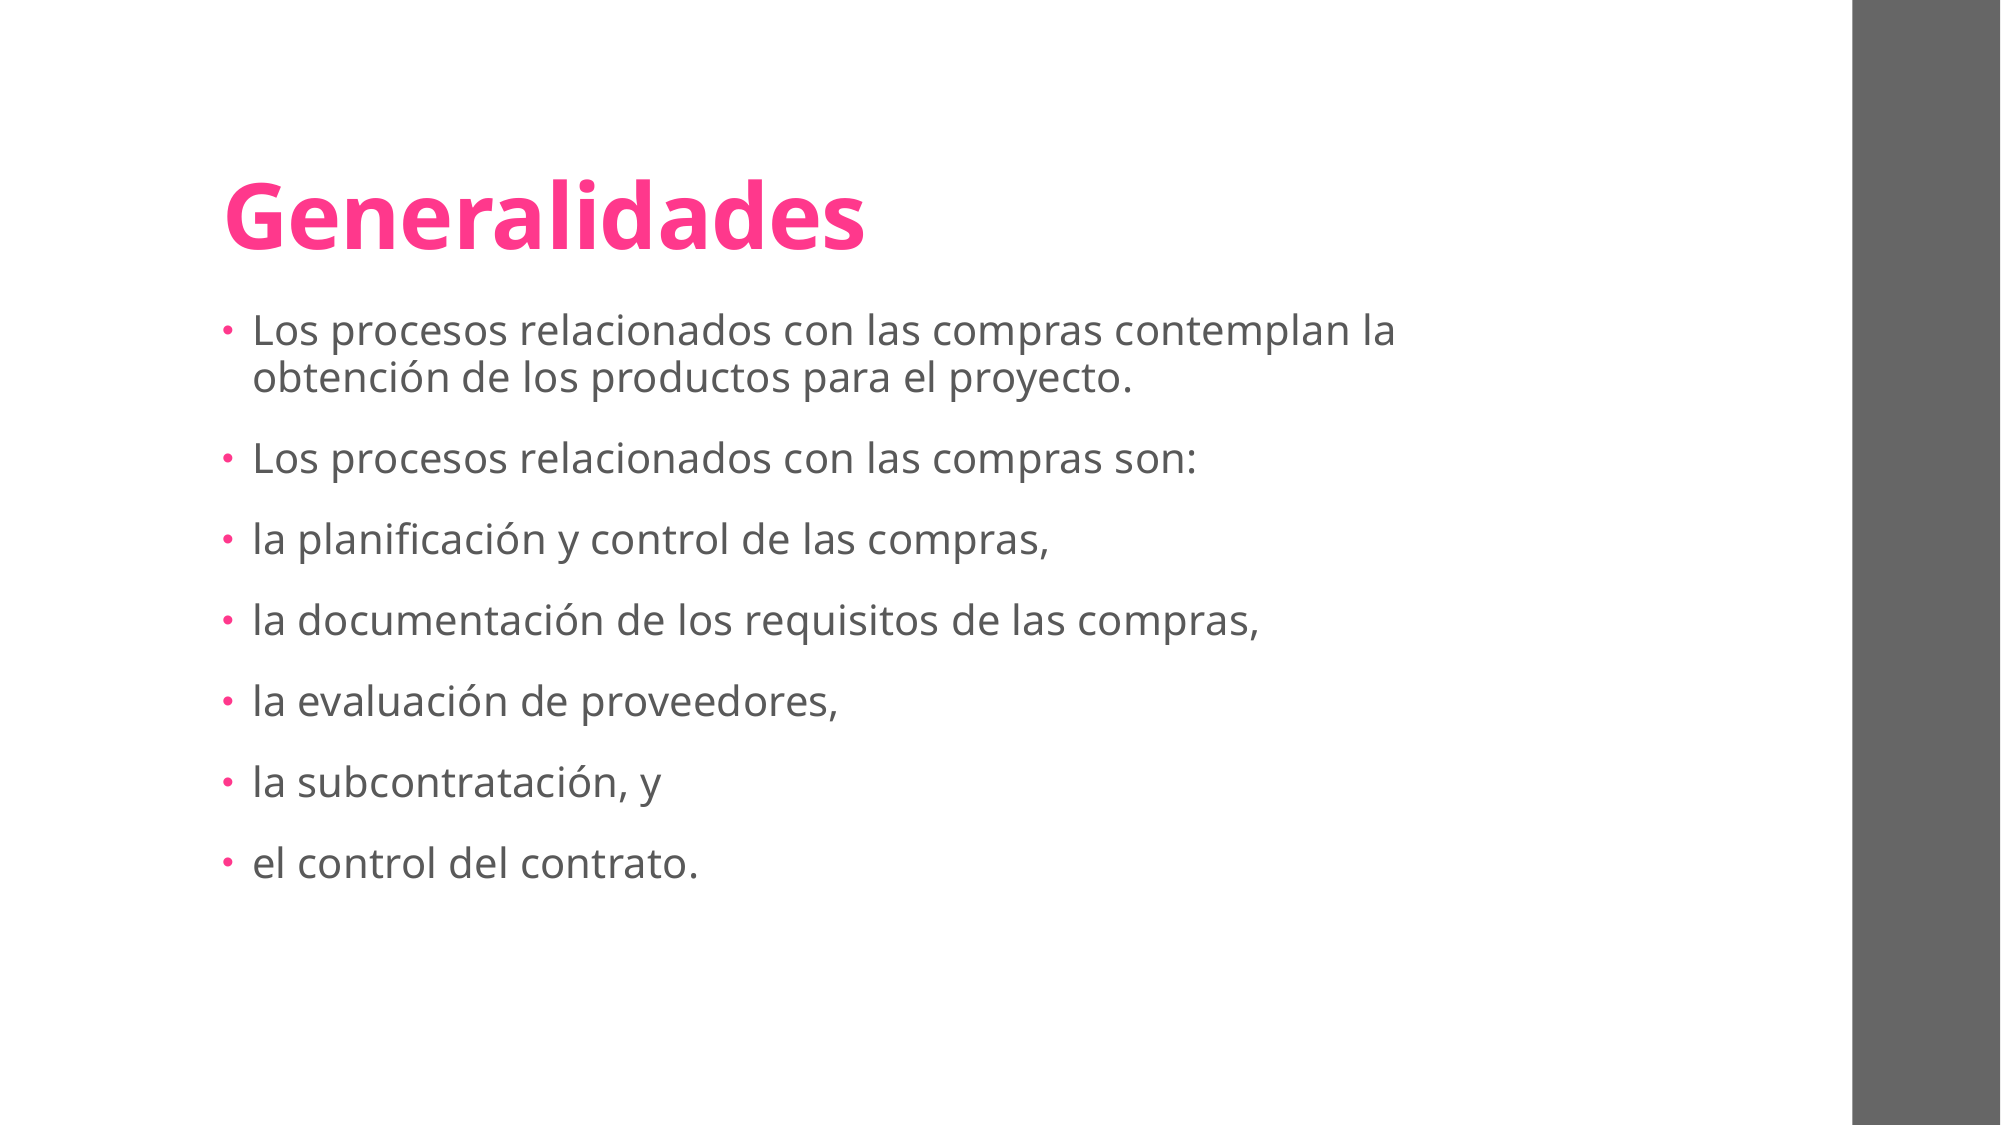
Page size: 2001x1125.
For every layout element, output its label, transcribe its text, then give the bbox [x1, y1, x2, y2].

list Los procesos relacionados con las compras contemplan la obtención de los productos para el proyecto. Los procesos relacionados con las compras son: la planificación y control de las compras, la documentación de los requisitos de las compras, la evaluación de proveedores, la subcontratación, y el control del contrato. [206, 299, 1617, 1014]
title Generalidades [206, 43, 1797, 278]
